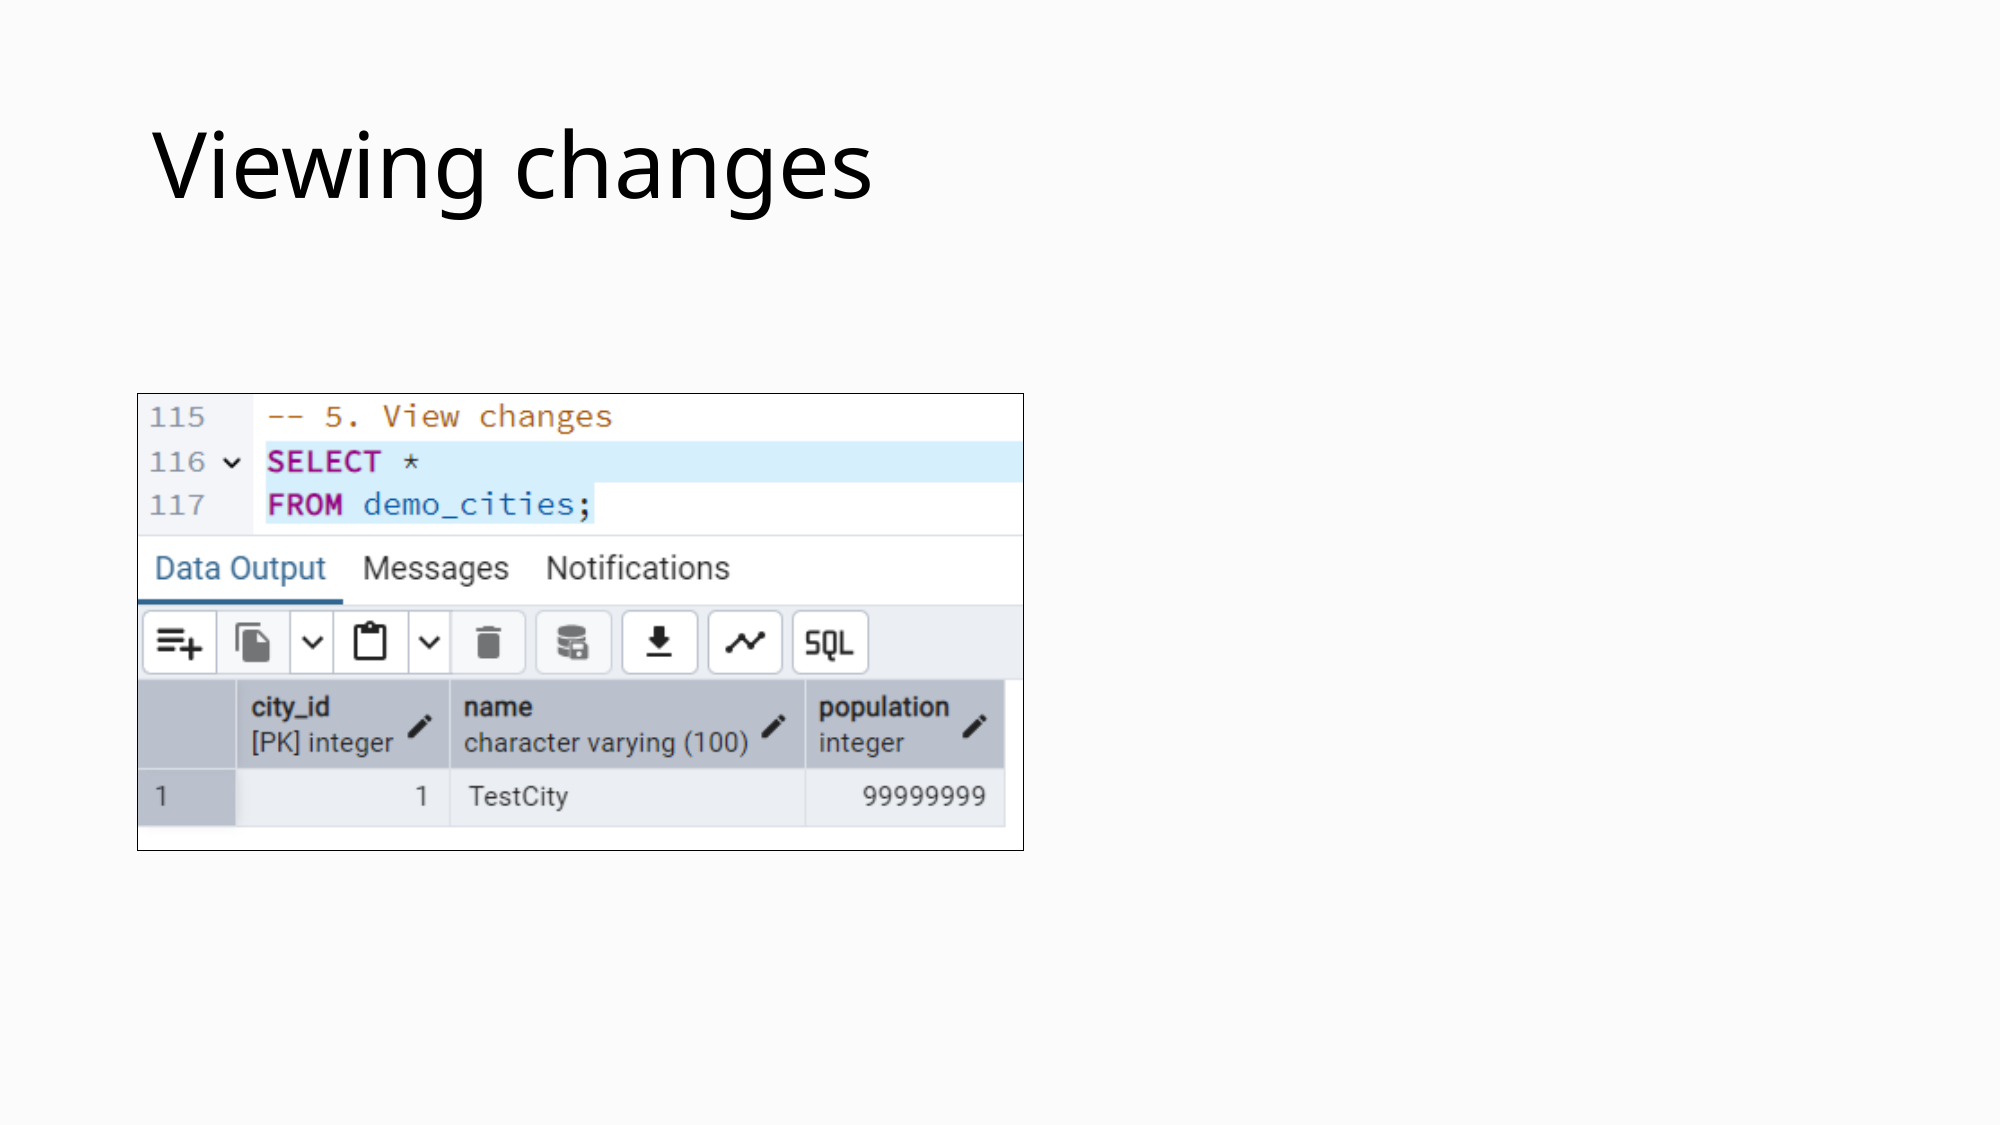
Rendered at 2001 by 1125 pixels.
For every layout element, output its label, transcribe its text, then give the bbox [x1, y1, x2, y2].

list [137, 393, 1024, 851]
title Viewing changes [137, 59, 1863, 278]
